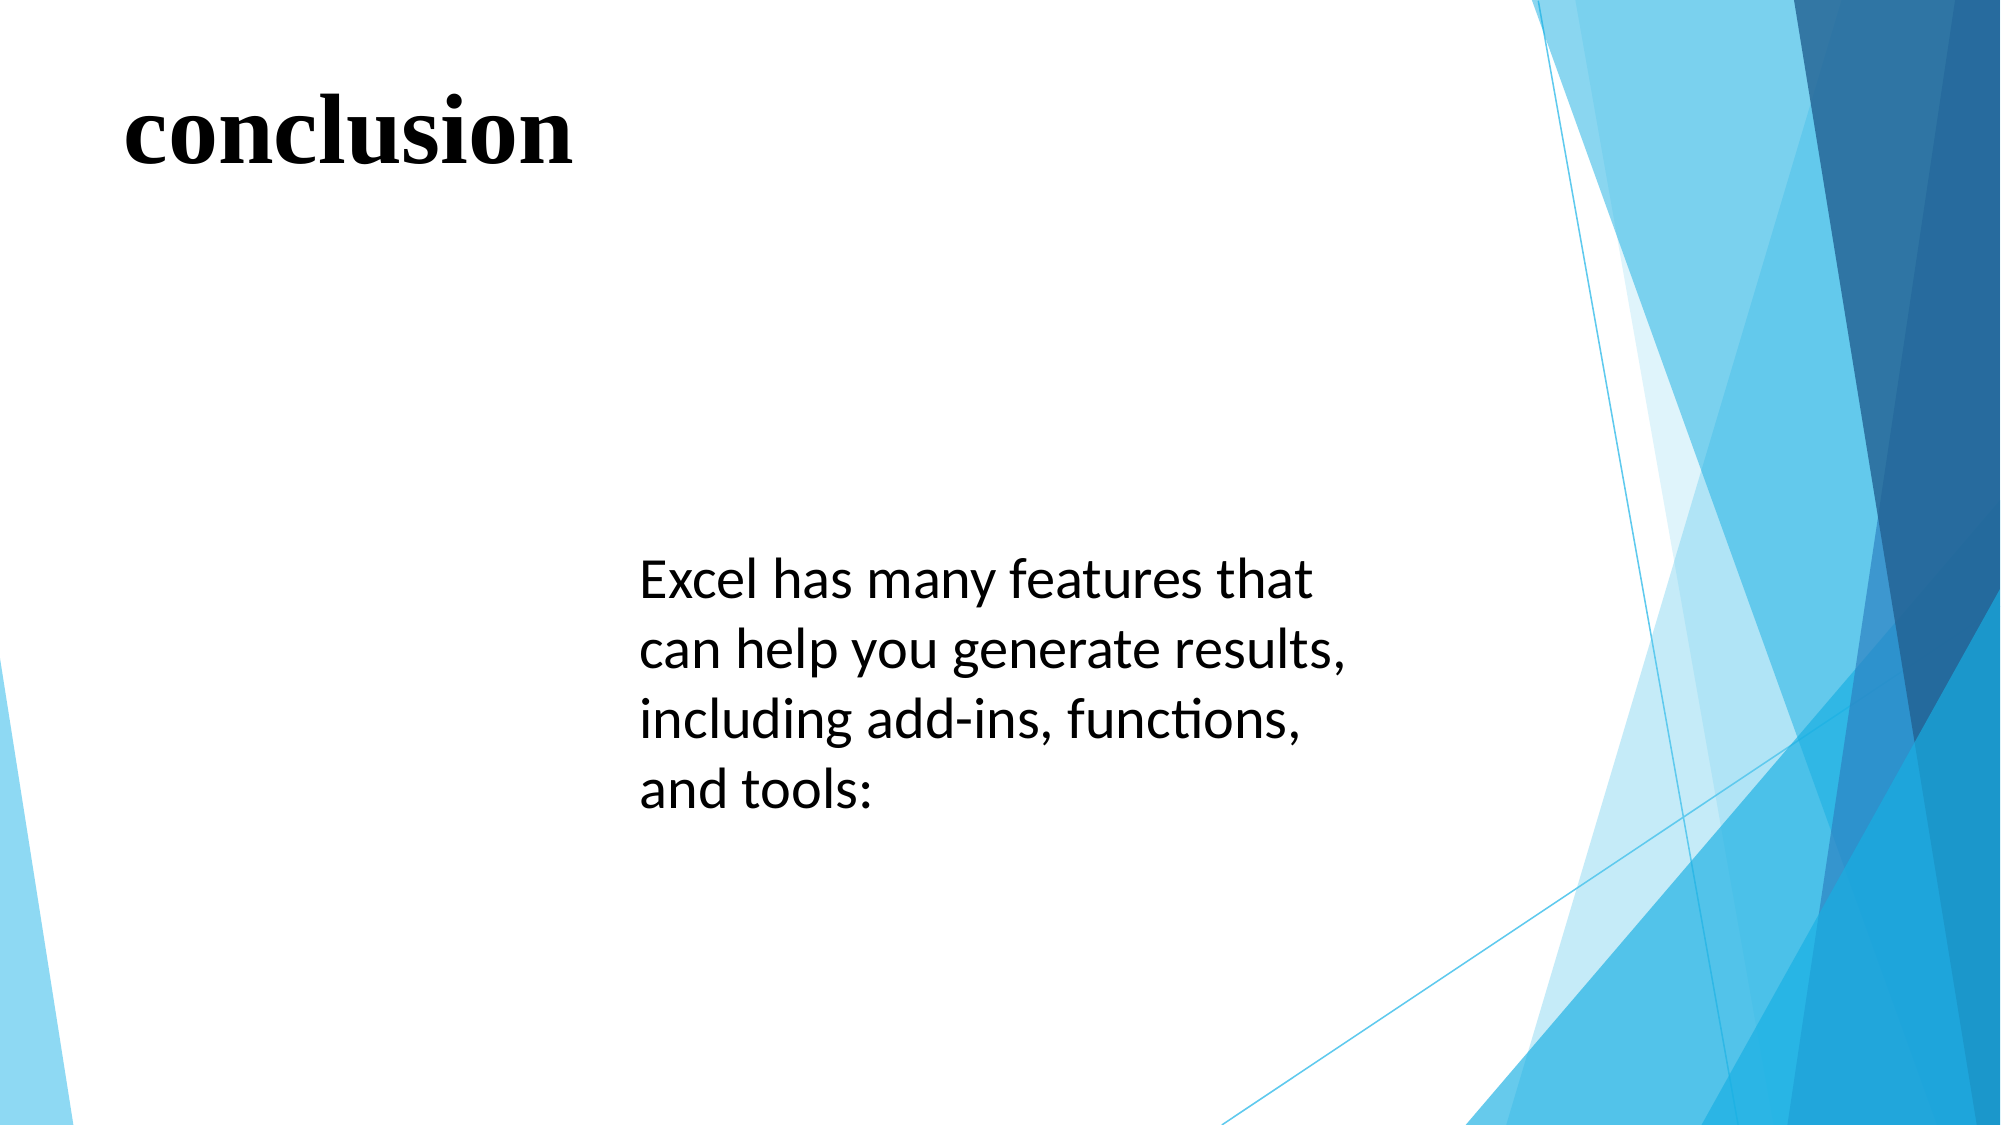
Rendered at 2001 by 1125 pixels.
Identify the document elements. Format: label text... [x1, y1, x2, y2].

text_box Excel has many features that can help you generate results, including add-ins, functions, and tools: [624, 533, 1375, 828]
title conclusion [123, 63, 1877, 182]
